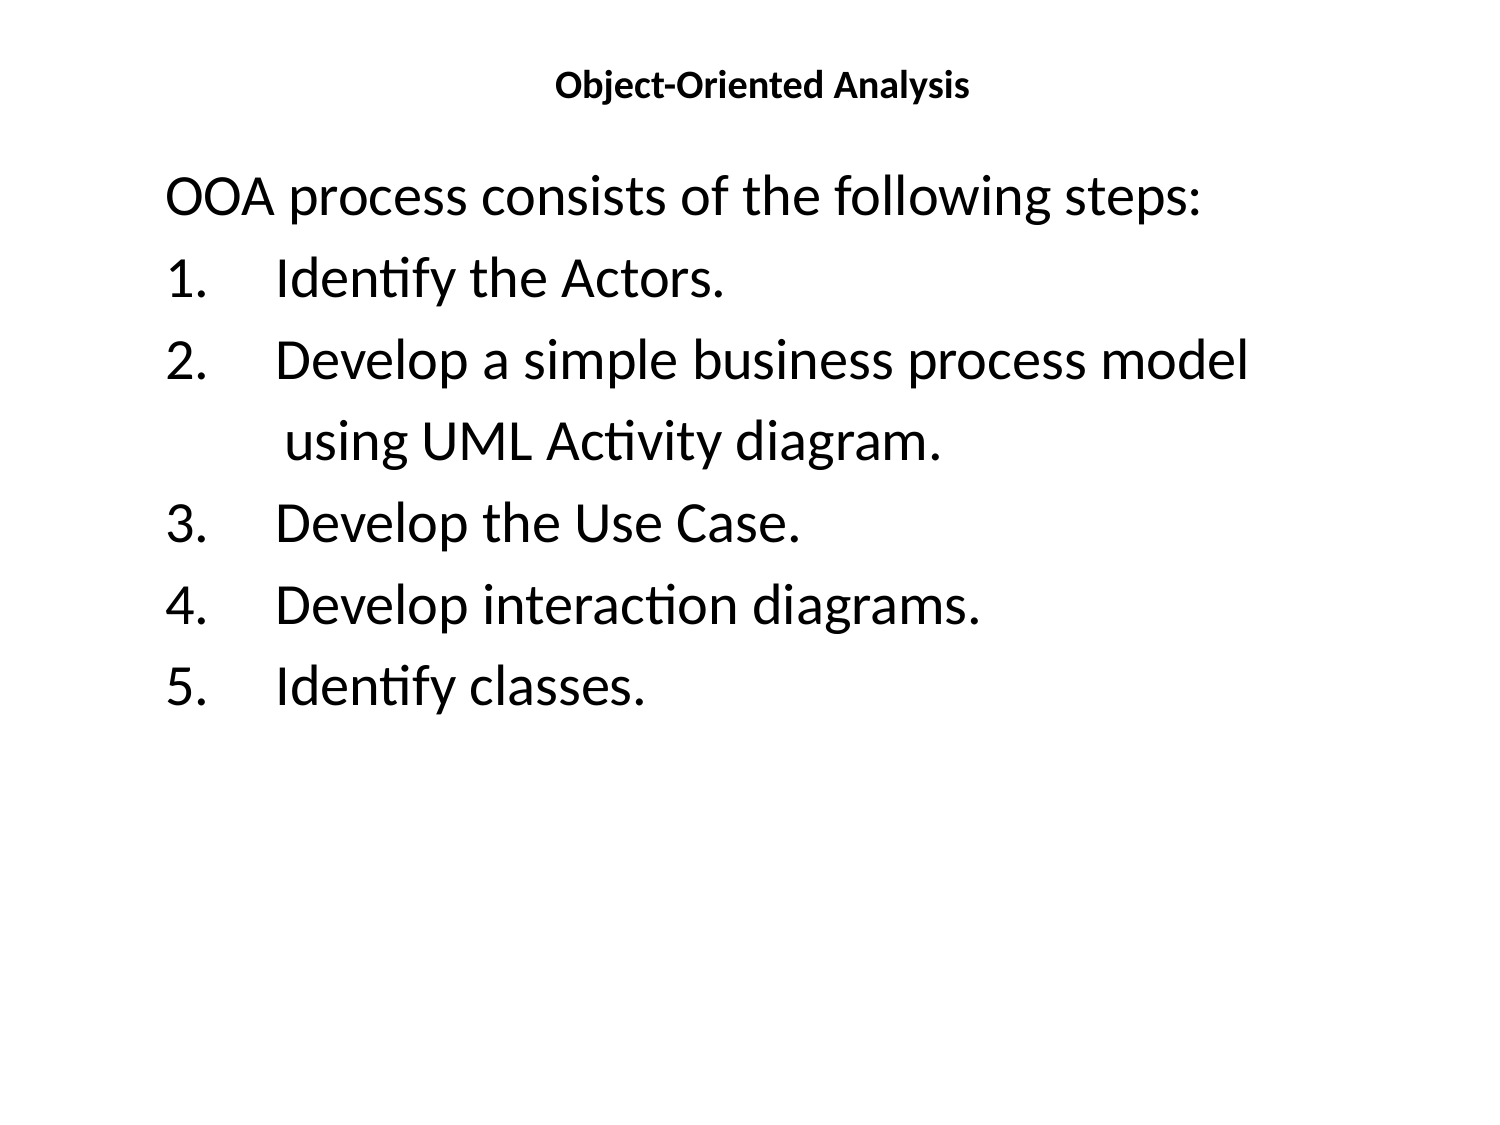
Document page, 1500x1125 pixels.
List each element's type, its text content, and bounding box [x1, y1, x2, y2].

title Object-Oriented Analysis [125, 50, 1400, 163]
subtitle OOA process consists of the following steps: 1. Identify the Actors. 2. Develop a simple business process model using UML Activity diagram. 3. Develop the Use Case. 4. Develop interaction diagrams. 5. Identify classes. [150, 149, 1338, 925]
